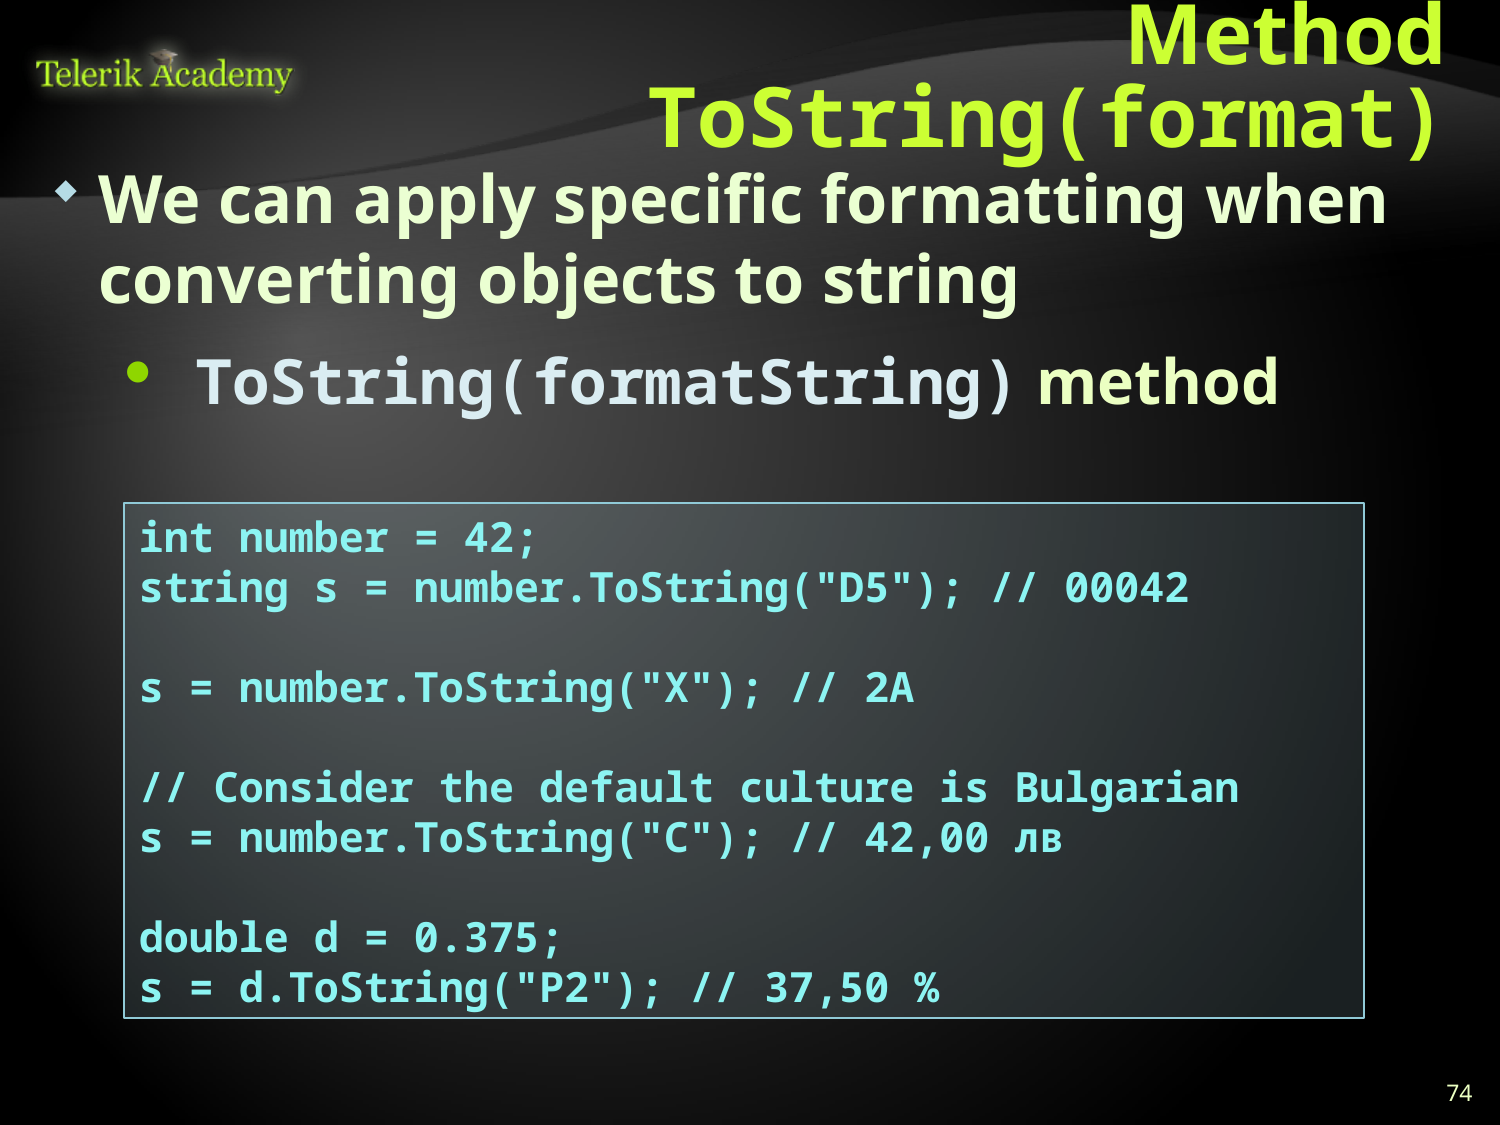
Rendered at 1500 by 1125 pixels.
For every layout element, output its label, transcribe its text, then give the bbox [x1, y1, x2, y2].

list We can apply specific formatting when converting objects to string ToString(formatString) method [37, 149, 1463, 1100]
text_box int number = 42; string s = number.ToString("D5"); // 00042 s = number.ToString("X"); // 2A // Consider the default culture is Bulgarian s = number.ToString("C"); // 42,00 лв double d = 0.375; s = d.ToString("P2"); // 37,50 % [123, 503, 1365, 1019]
title Method ToString(format) [300, 12, 1463, 149]
slide_number 74 [1412, 1074, 1488, 1113]
picture [0, 0, 1500, 1125]
